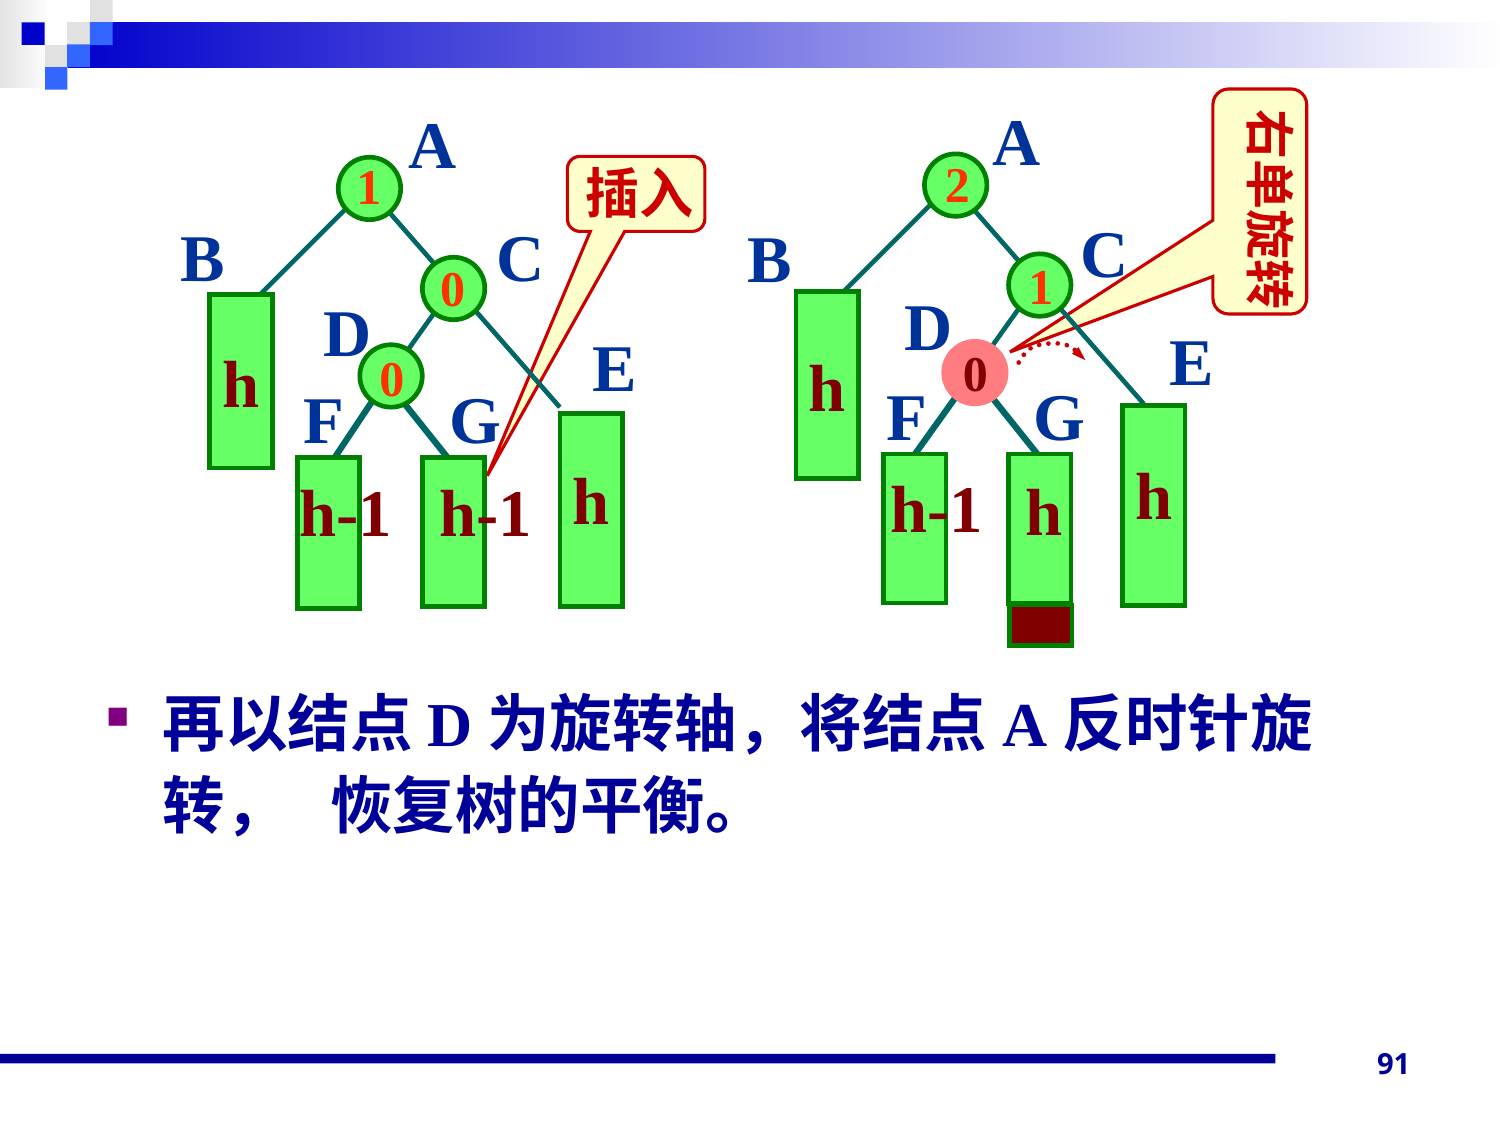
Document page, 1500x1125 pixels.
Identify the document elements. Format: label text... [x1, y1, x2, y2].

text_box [165, 94, 710, 609]
list 再以结点D为旋转轴，将结点A反时针旋转， 恢复树的平衡。 [91, 668, 1442, 1070]
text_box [732, 89, 1309, 646]
slide_number 91 [1074, 1070, 1425, 1093]
